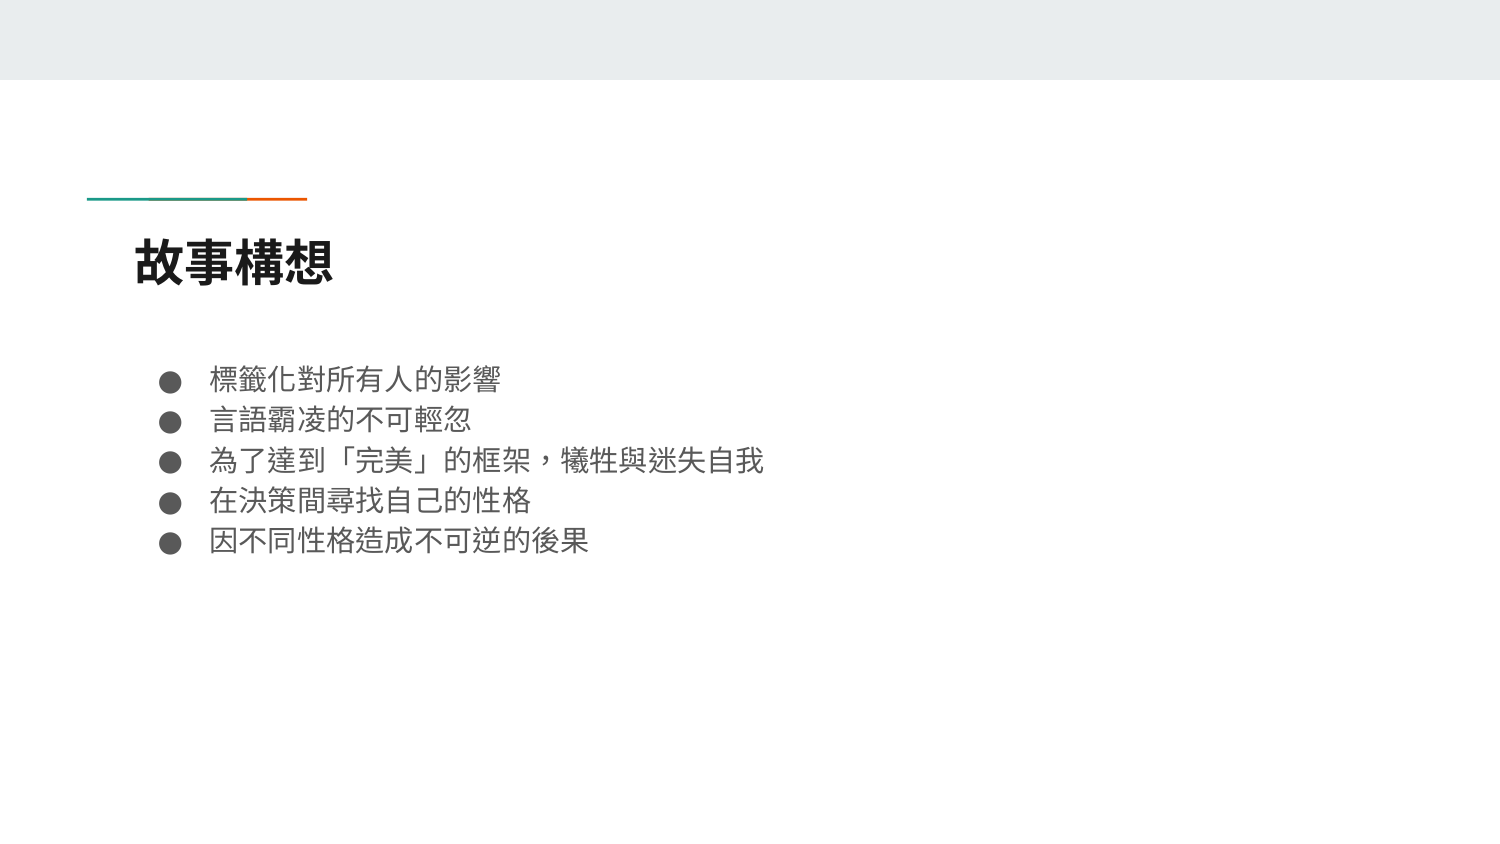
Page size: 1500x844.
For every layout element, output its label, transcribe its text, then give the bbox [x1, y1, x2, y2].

list 標籤化對所有人的影響 言語霸凌的不可輕忽 為了達到「完美」的框架，犧牲與迷失自我 在決策間尋找自己的性格 因不同性格造成不可逆的後果 [119, 341, 1381, 712]
title 故事構想 [119, 216, 1381, 305]
